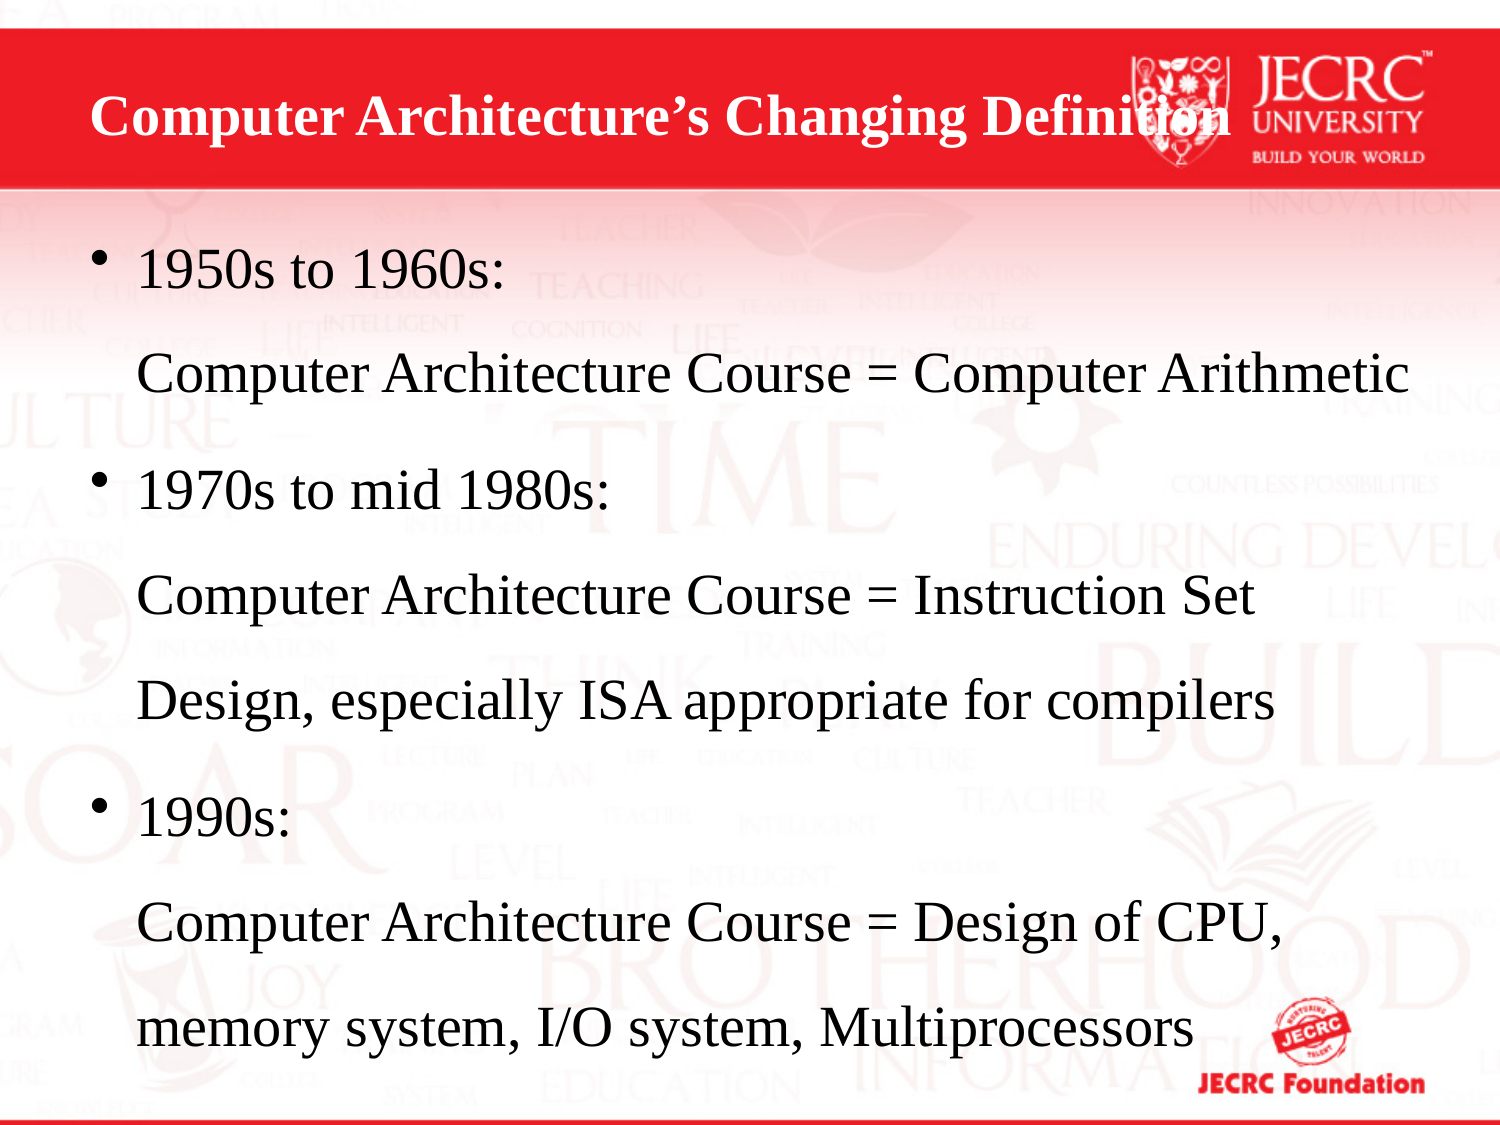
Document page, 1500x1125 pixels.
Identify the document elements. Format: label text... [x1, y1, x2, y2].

picture [0, 0, 1500, 1125]
title Computer Architecture’s Changing Definition [74, 37, 1426, 187]
list 1950s to 1960s: Computer Architecture Course = Computer Arithmetic 1970s to mid 1980s: Computer Architecture Course = Instruction Set Design, especially ISA appropriate for compilers 1990s: Computer Architecture Course = Design of CPU, memory system, I/O system, Multiprocessors [74, 187, 1457, 863]
